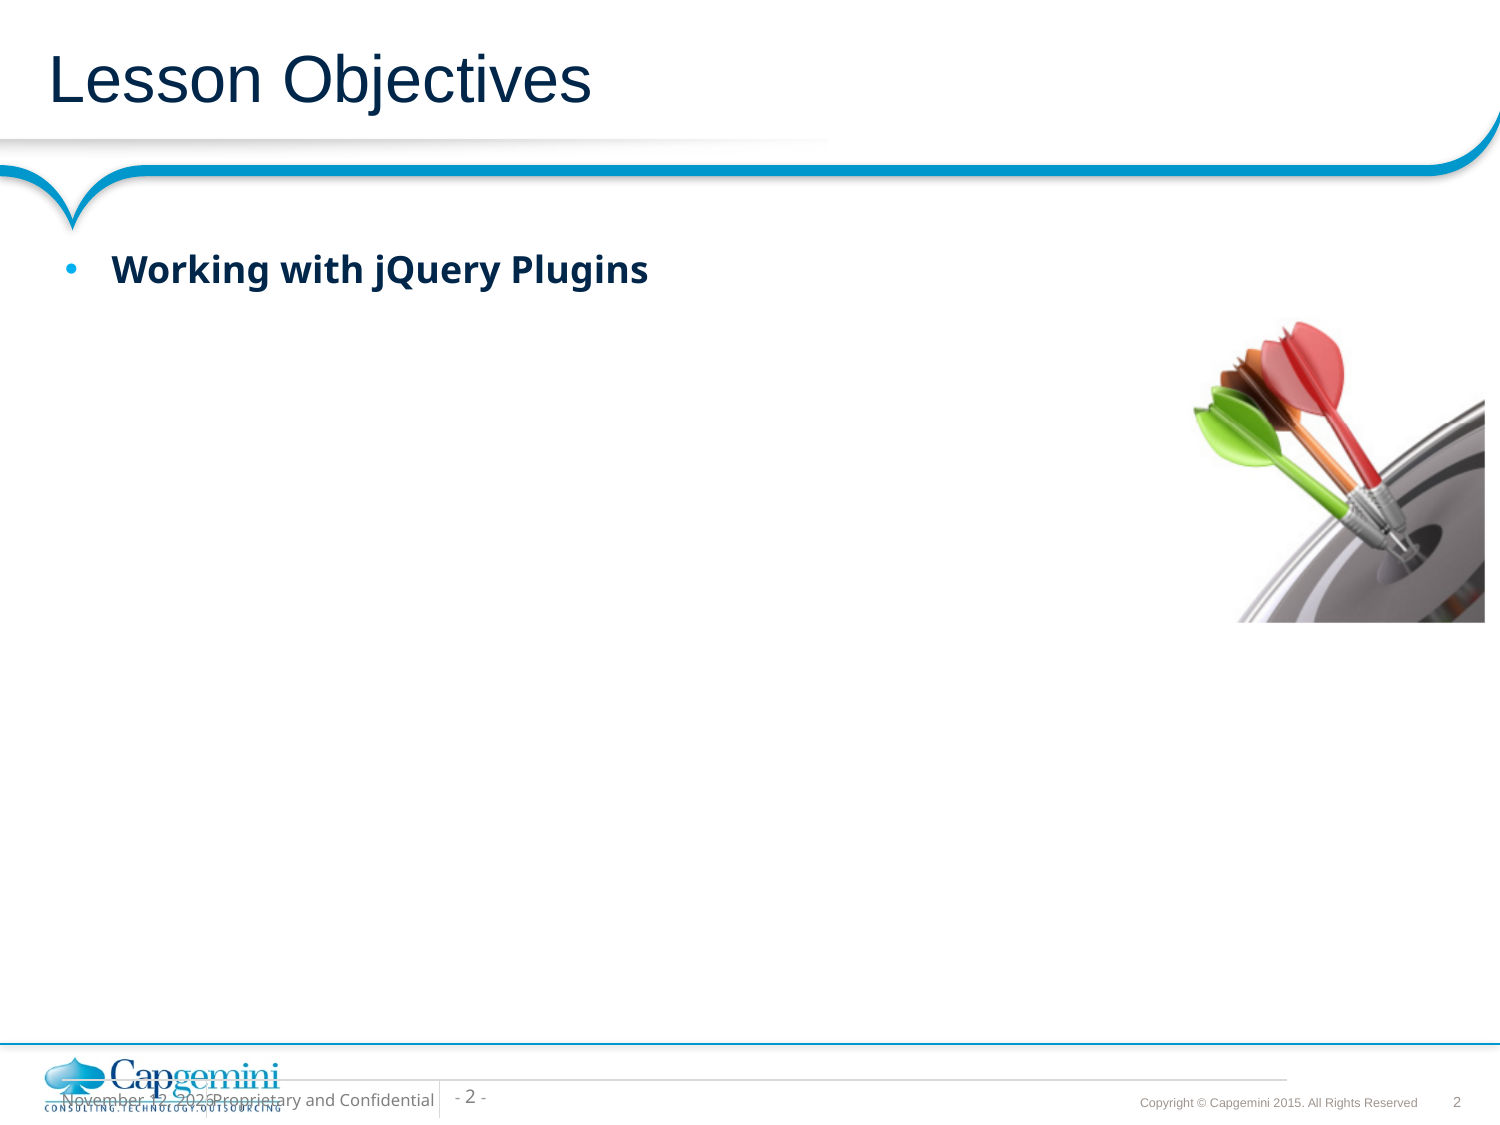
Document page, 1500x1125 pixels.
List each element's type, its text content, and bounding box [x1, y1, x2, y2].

picture [1163, 299, 1492, 630]
picture [44, 1056, 281, 1113]
title Lesson Objectives [0, 0, 1500, 165]
text_box Working with jQuery Plugins [50, 171, 1074, 374]
picture [14, 165, 131, 174]
picture [207, 1081, 281, 1113]
